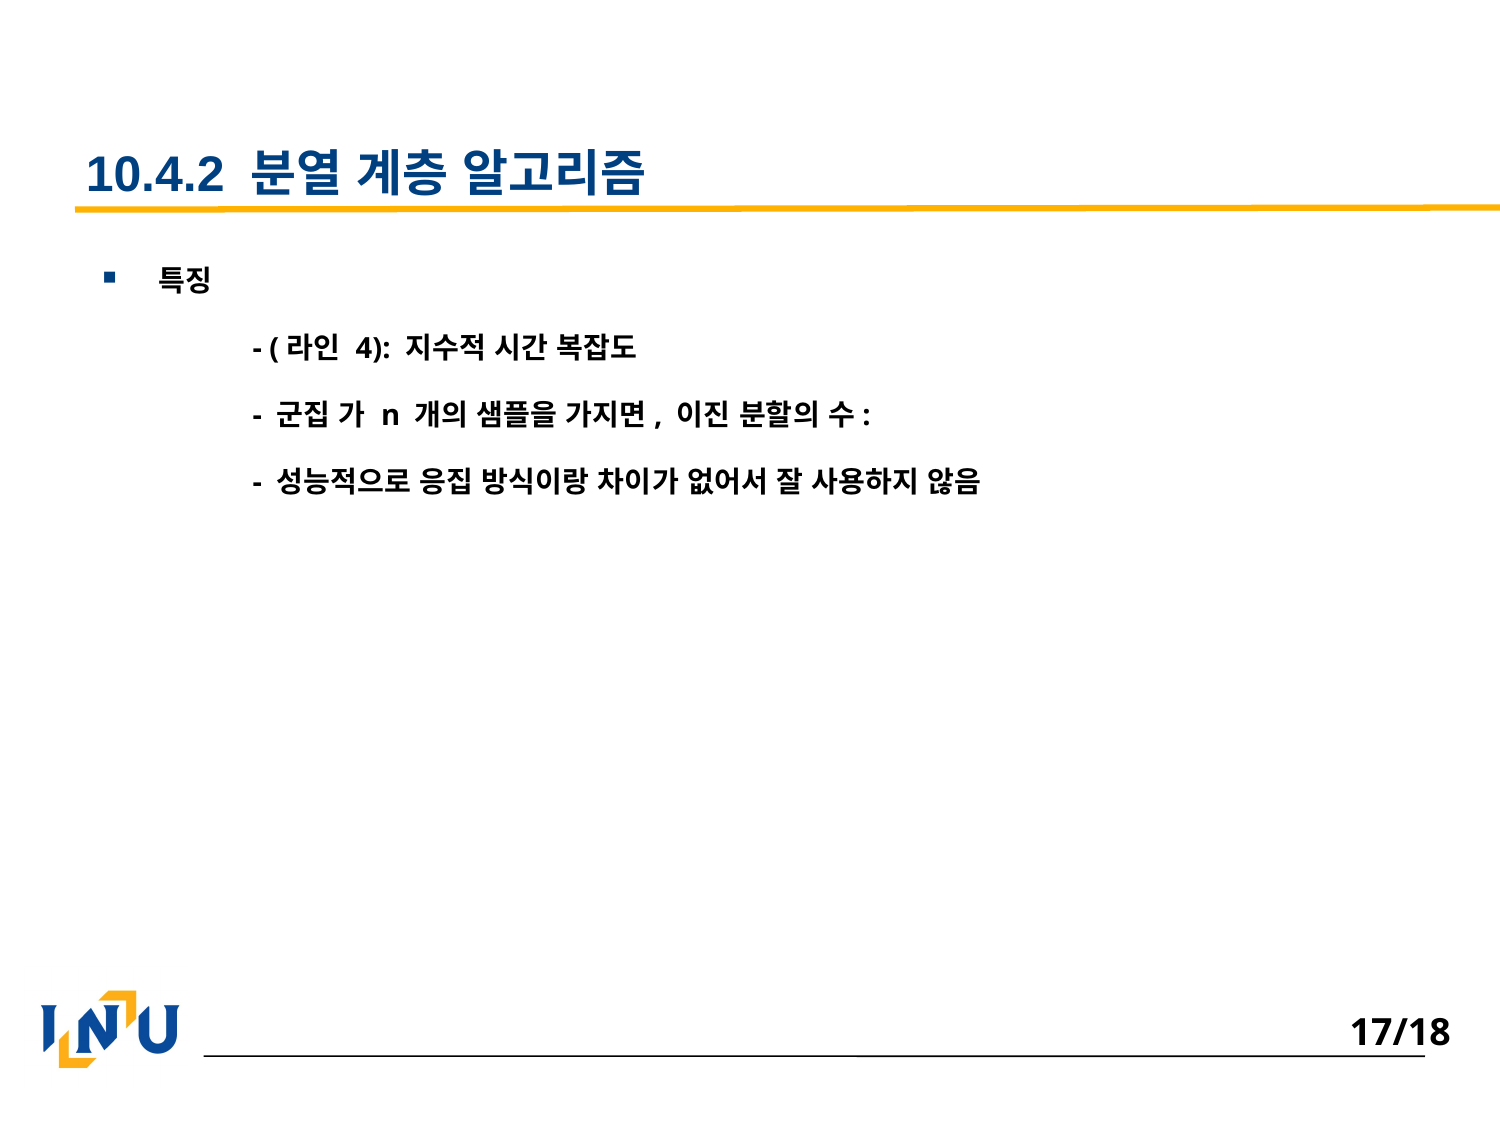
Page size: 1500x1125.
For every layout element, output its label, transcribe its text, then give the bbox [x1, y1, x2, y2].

title 10.4.2 분열 계층 알고리즘 [70, 119, 1306, 210]
picture [24, 966, 188, 1090]
